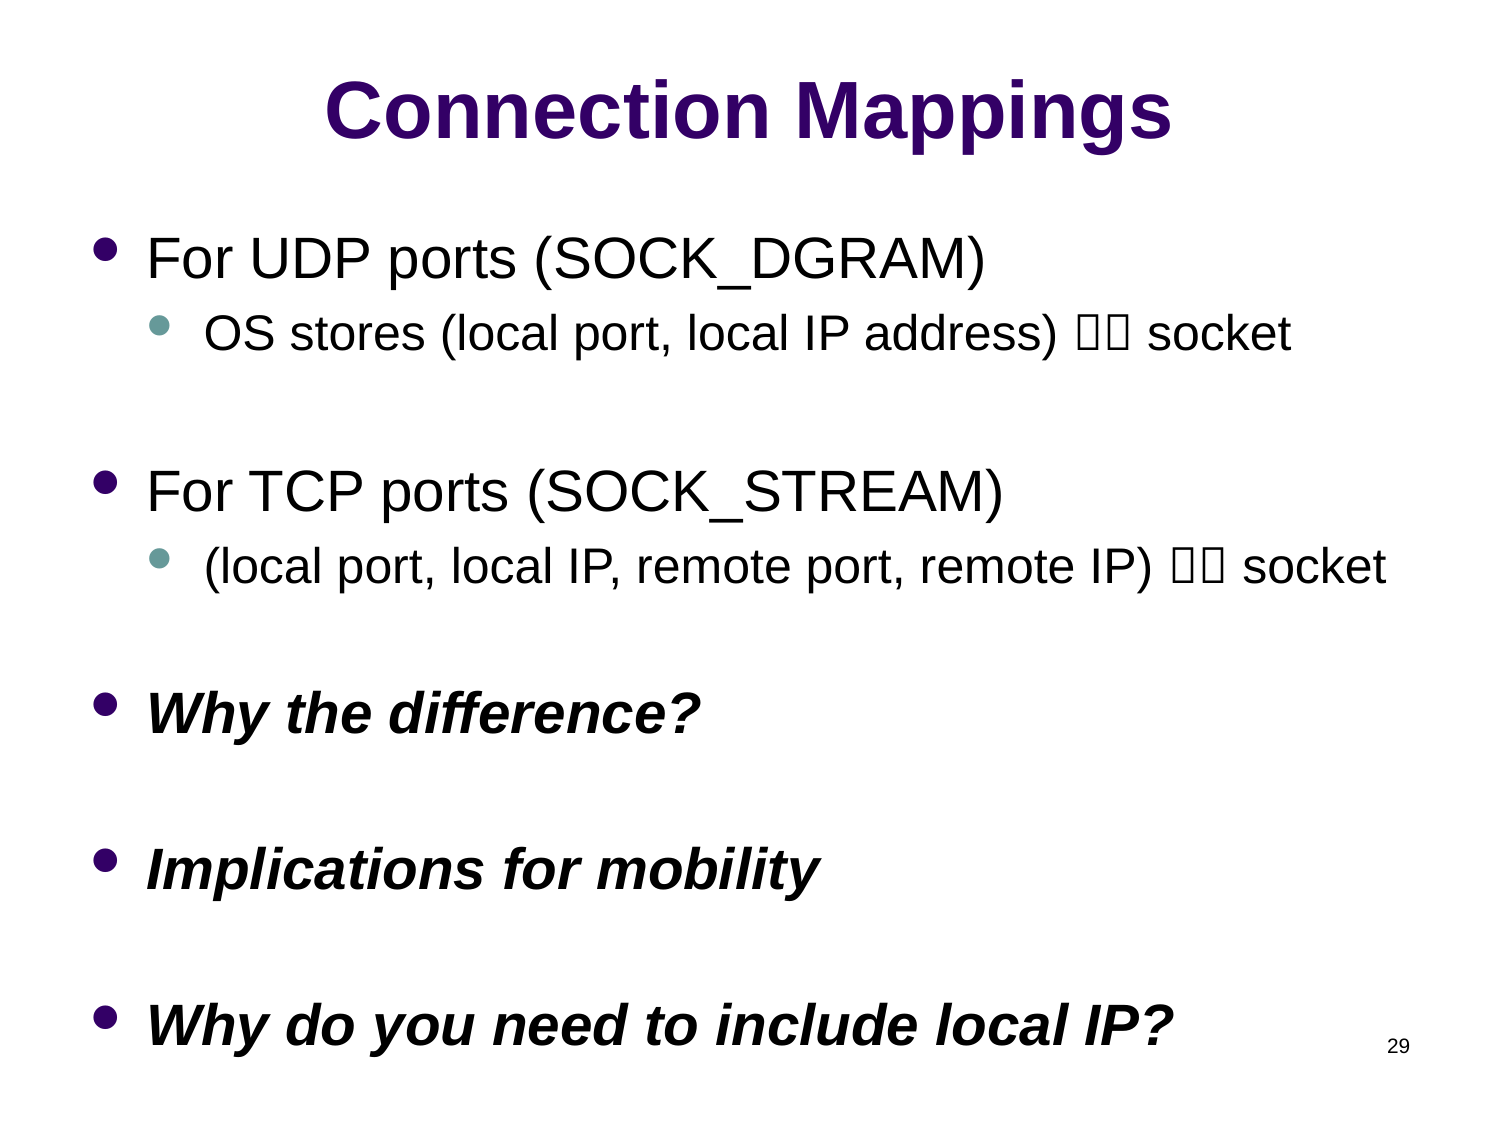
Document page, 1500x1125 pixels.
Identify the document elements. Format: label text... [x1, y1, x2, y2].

title Connection Mappings [0, 20, 1500, 163]
slide_number 29 [1074, 1024, 1426, 1101]
list For UDP ports (SOCK_DGRAM) OS stores (local port, local IP address)  socket For TCP ports (SOCK_STREAM) (local port, local IP, remote port, remote IP)  socket Why the difference? Implications for mobility Why do you need to include local IP? [75, 212, 1475, 1006]
